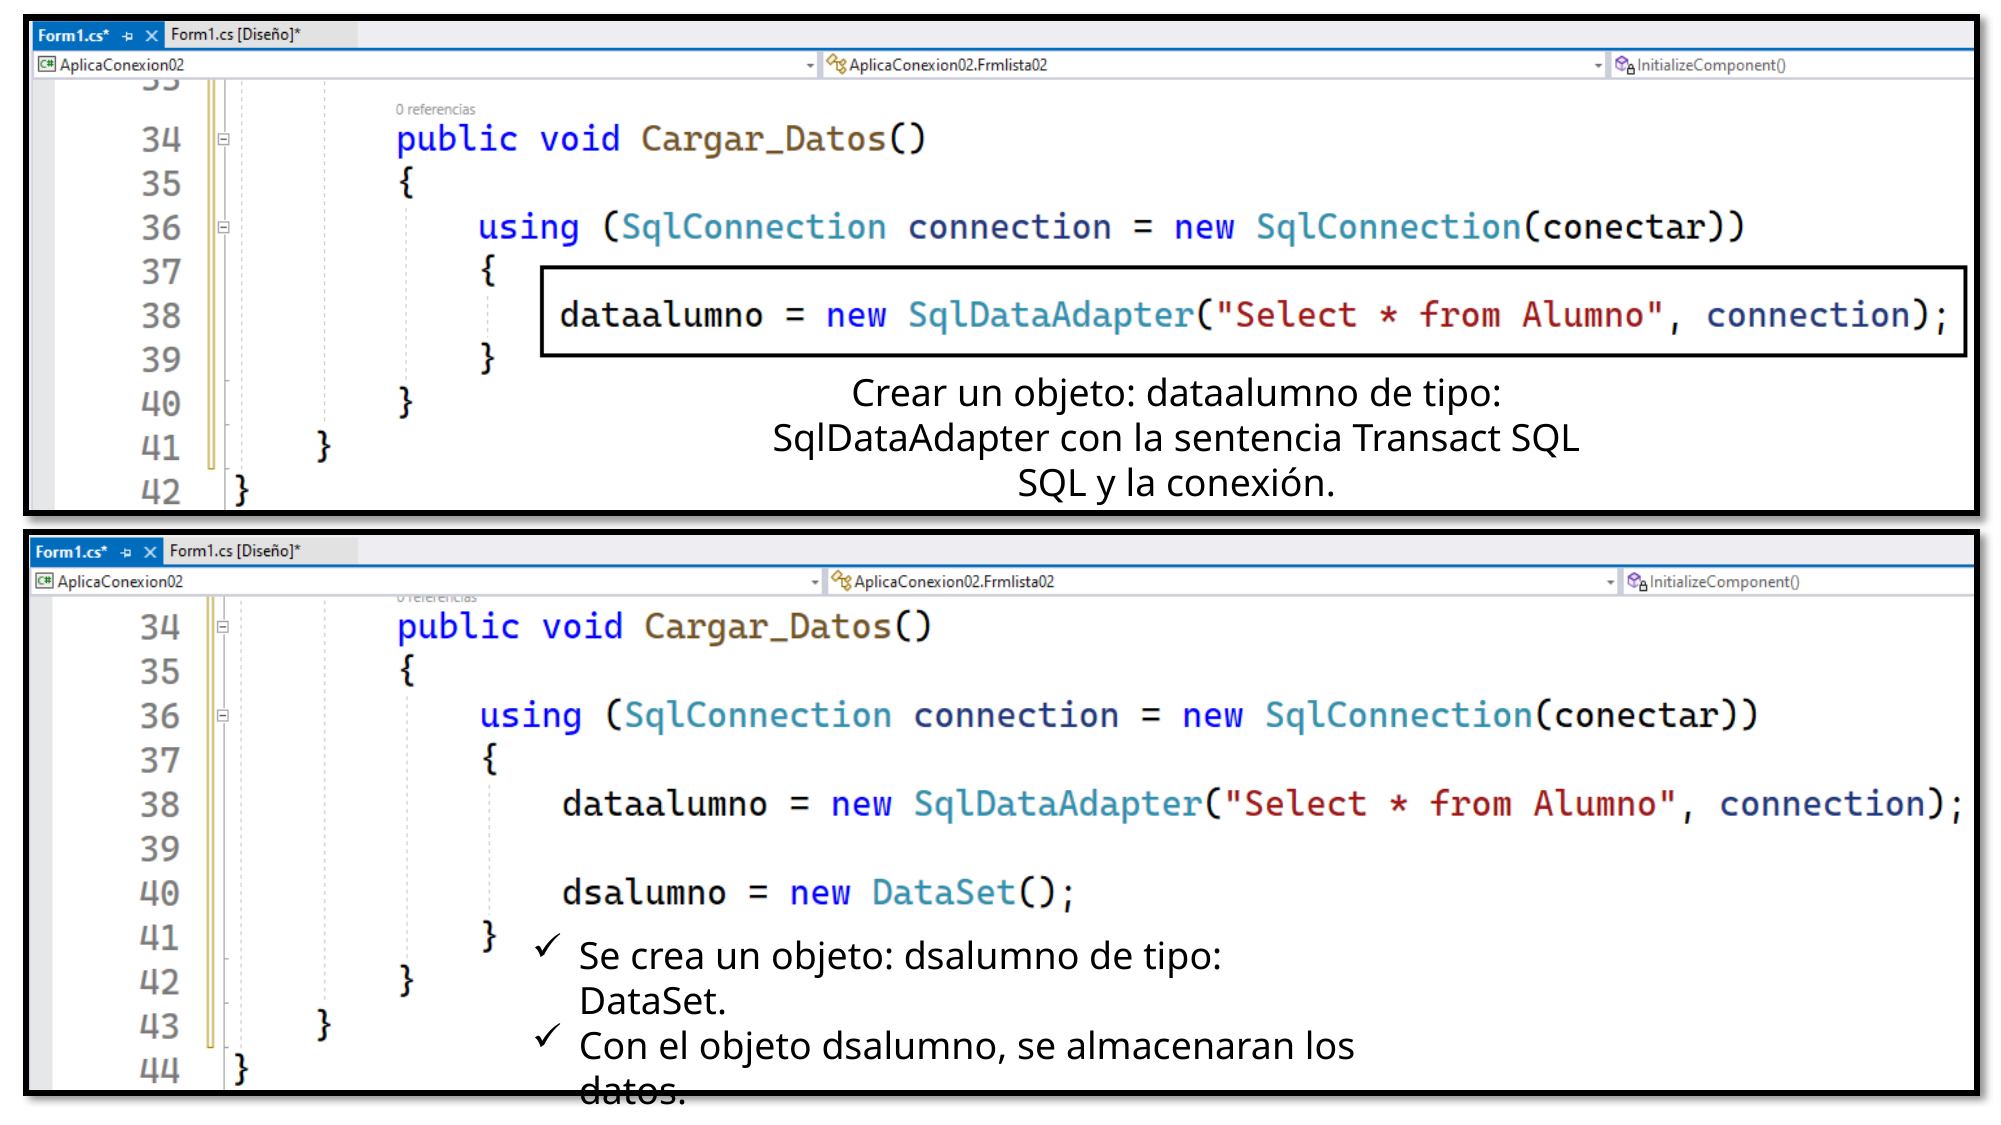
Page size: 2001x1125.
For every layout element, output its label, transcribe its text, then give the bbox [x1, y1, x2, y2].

picture [29, 535, 1974, 1090]
picture [29, 20, 1974, 511]
text_box Se crea un objeto: dsalumno de tipo: DataSet. Con el objeto dsalumno, se almacenaran los datos. [517, 1090, 1375, 1119]
